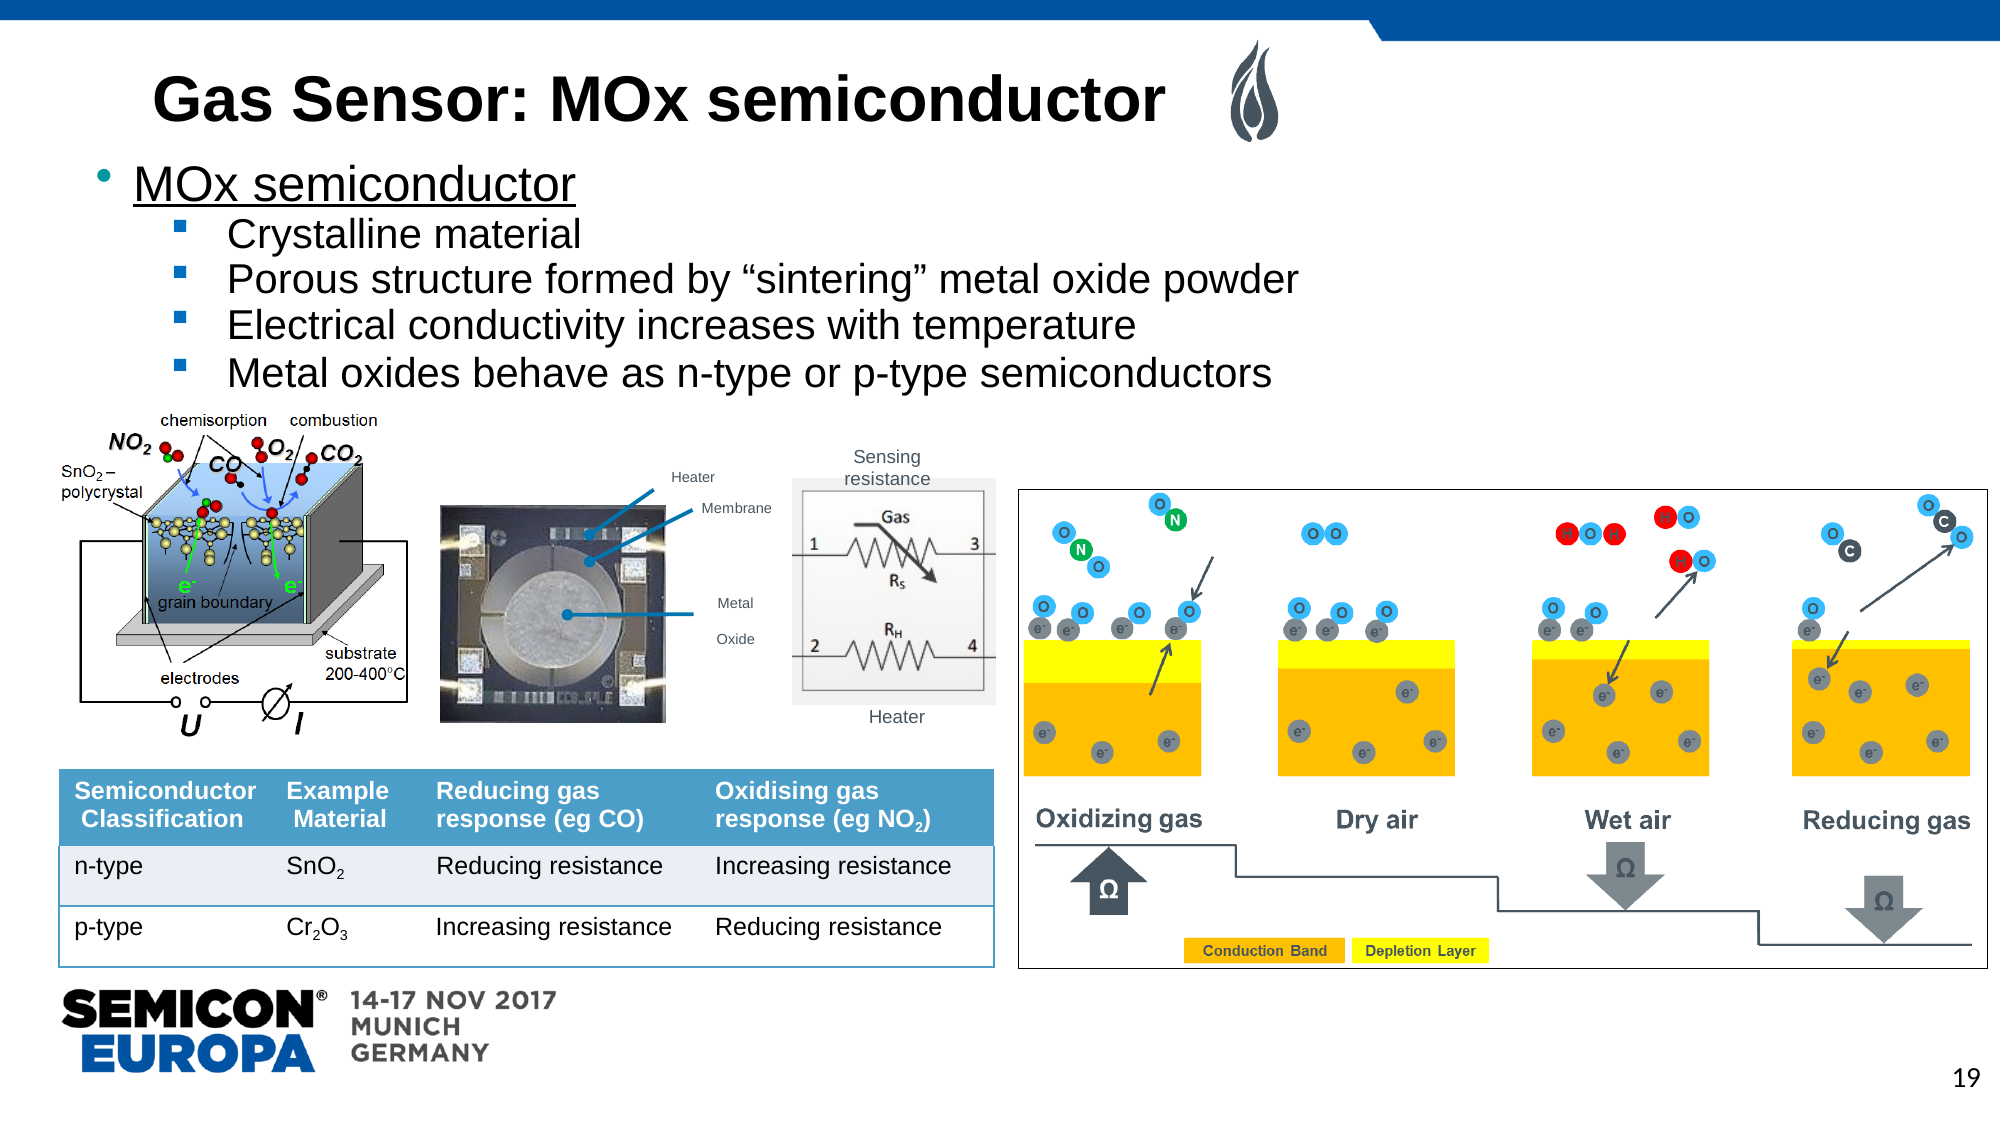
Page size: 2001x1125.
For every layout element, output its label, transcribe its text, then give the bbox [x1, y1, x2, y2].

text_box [1017, 488, 1989, 970]
table_cell Reducing resistance [694, 907, 993, 966]
table_header Oxidising gas response (eg NO2) [694, 769, 994, 846]
table_cell Increasing resistance [694, 846, 993, 905]
table_cell Cr2O3 [271, 907, 413, 966]
text_box MOx semiconductor Crystalline material Porous structure formed by “sintering” metal oxide powder Electrical conductivity increases with temperature Metal oxides behave as n-type or p-type semiconductors [93, 151, 1300, 396]
table_cell n-type [60, 846, 271, 905]
text_box Heater [866, 713, 928, 728]
text_box Heater Membrane [669, 465, 776, 517]
table_header Example Material [271, 769, 413, 846]
text_box [669, 508, 694, 524]
title Gas Sensor: MOx semiconductor [150, 55, 1174, 151]
picture [0, 0, 2000, 1073]
table_header Reducing gas response (eg CO) [413, 769, 694, 846]
text_box Metal Oxide [714, 592, 758, 648]
table_cell Reducing resistance [413, 846, 694, 905]
text_box [631, 488, 655, 503]
table_cell Increasing resistance [413, 907, 694, 966]
table_cell SnO2 [271, 846, 413, 905]
table_header Semiconductor Classification [59, 769, 271, 846]
text_box 19 [1949, 1056, 1984, 1094]
text_box [669, 612, 694, 617]
table_cell p-type [60, 907, 271, 966]
text_box Sensing resistance [842, 442, 933, 476]
